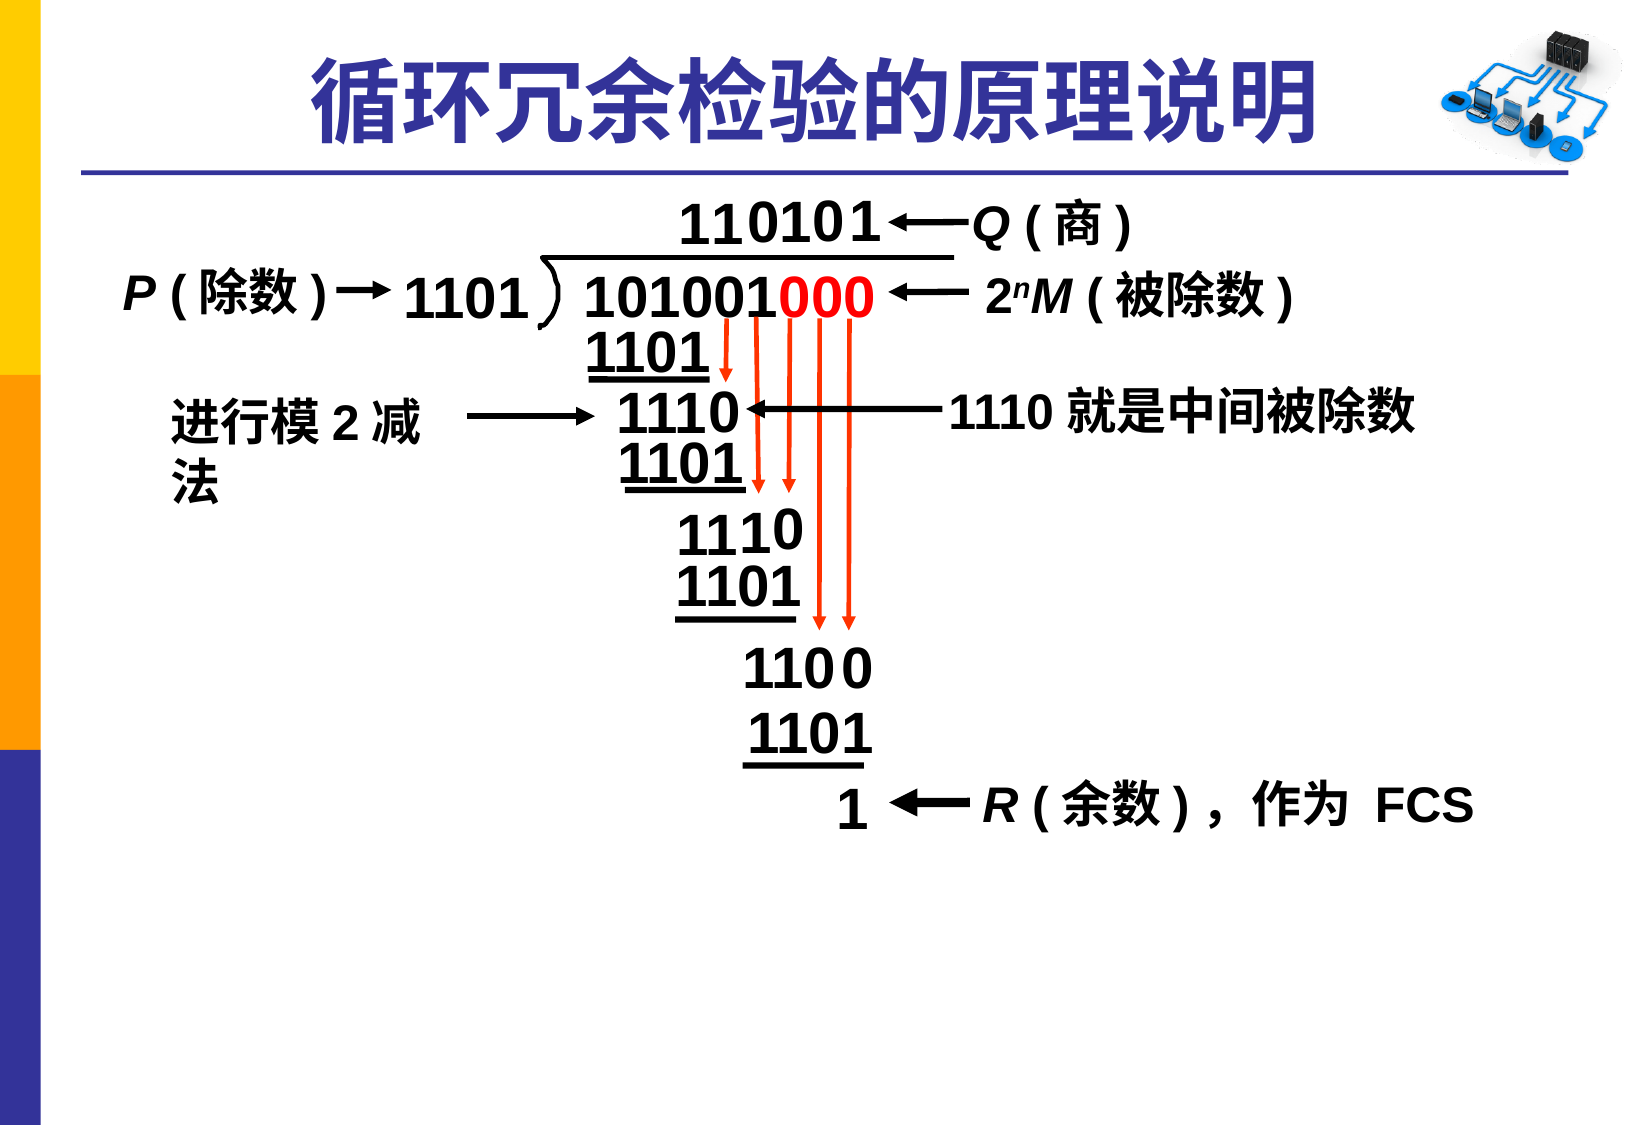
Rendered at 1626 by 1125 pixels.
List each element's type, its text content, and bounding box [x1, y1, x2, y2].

text_box 1101 [403, 260, 530, 331]
text_box 1101 [675, 547, 803, 618]
text_box 111 [616, 380, 708, 446]
text_box 101001000 [627, 259, 966, 330]
text_box 1 [739, 495, 772, 566]
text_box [169, 389, 596, 451]
text_box [719, 318, 733, 374]
text_box 1 [779, 184, 813, 255]
text_box 0 [841, 629, 884, 700]
text_box 2nM (被除数) [985, 263, 1356, 324]
text_box 1 [849, 182, 891, 253]
text_box 1101 [584, 314, 712, 385]
text_box [891, 215, 969, 229]
text_box 1101 [617, 424, 744, 496]
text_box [888, 772, 1523, 834]
text_box [813, 447, 826, 630]
text_box P (除数) [122, 260, 328, 321]
text_box 0 [747, 184, 779, 255]
text_box [752, 447, 765, 494]
text_box 11 [676, 496, 738, 547]
text_box 1 [678, 185, 712, 257]
title 循环冗余检验的原理说明 [81, 30, 1569, 161]
text_box 0 [772, 491, 815, 562]
text_box 1 [836, 771, 869, 842]
text_box 0 [812, 182, 849, 253]
text_box 11 [742, 630, 803, 701]
text_box Q (商) [971, 191, 1132, 252]
text_box [538, 257, 955, 328]
text_box [336, 283, 392, 297]
picture [1438, 30, 1624, 165]
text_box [745, 379, 1463, 441]
text_box [888, 285, 969, 299]
text_box [842, 447, 856, 629]
text_box 0 [803, 630, 837, 701]
text_box 111 [616, 375, 708, 379]
text_box 1 [711, 186, 745, 257]
text_box 1101 [747, 695, 874, 766]
text_box 0 [708, 374, 751, 445]
text_box [782, 447, 796, 491]
